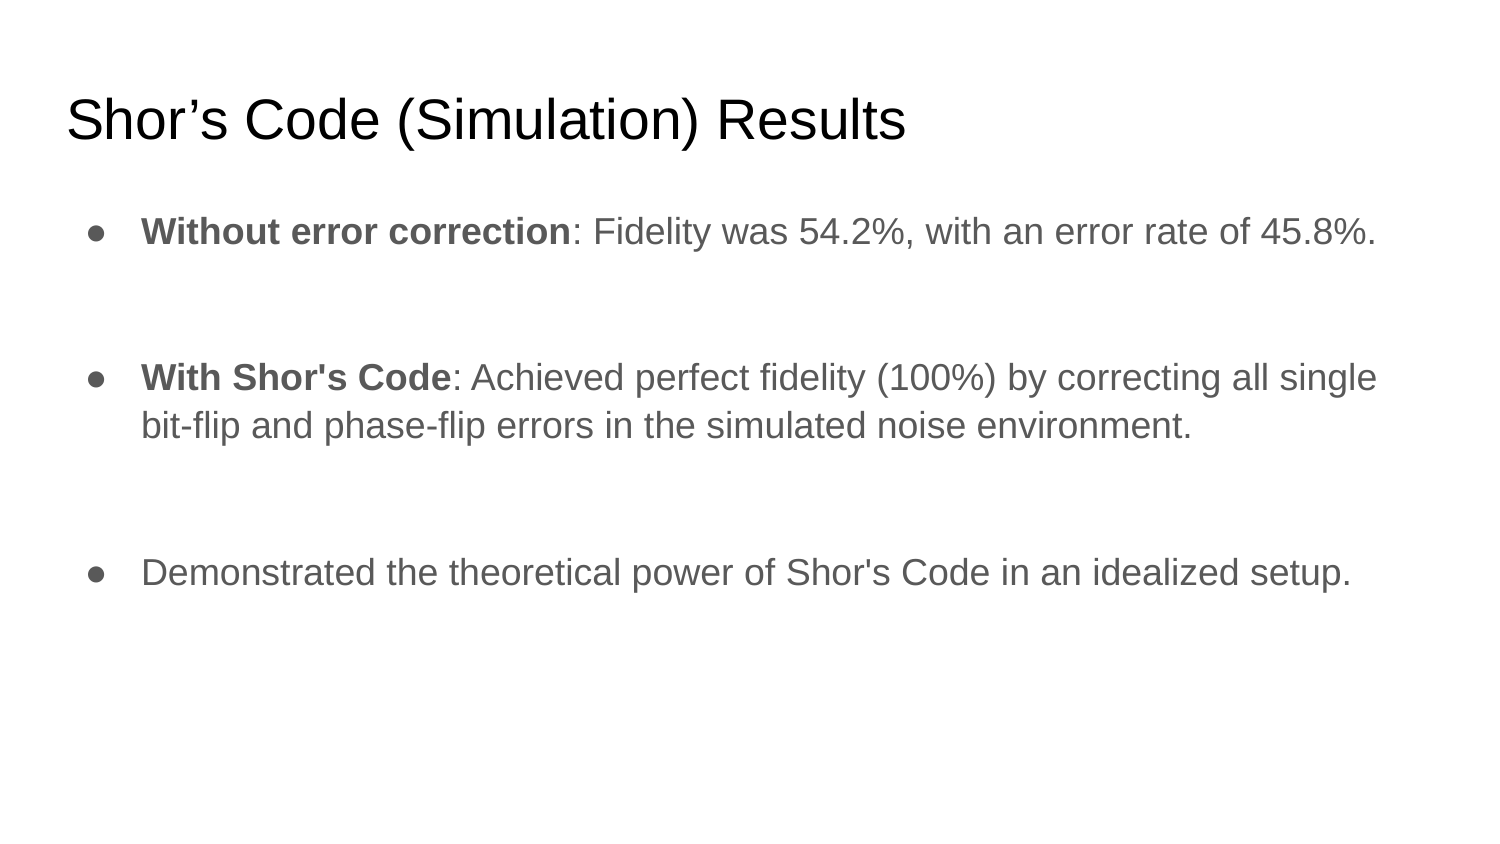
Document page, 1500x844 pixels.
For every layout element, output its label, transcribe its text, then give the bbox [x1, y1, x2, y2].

title Shor’s Code (Simulation) Results [51, 72, 1449, 167]
list Without error correction: Fidelity was 54.2%, with an error rate of 45.8%. With Shor's Code: Achieved perfect fidelity (100%) by correcting all single bit-flip and phase-flip errors in the simulated noise environment. Demonstrated the theoretical power of Shor's Code in an idealized setup. [51, 189, 1449, 750]
